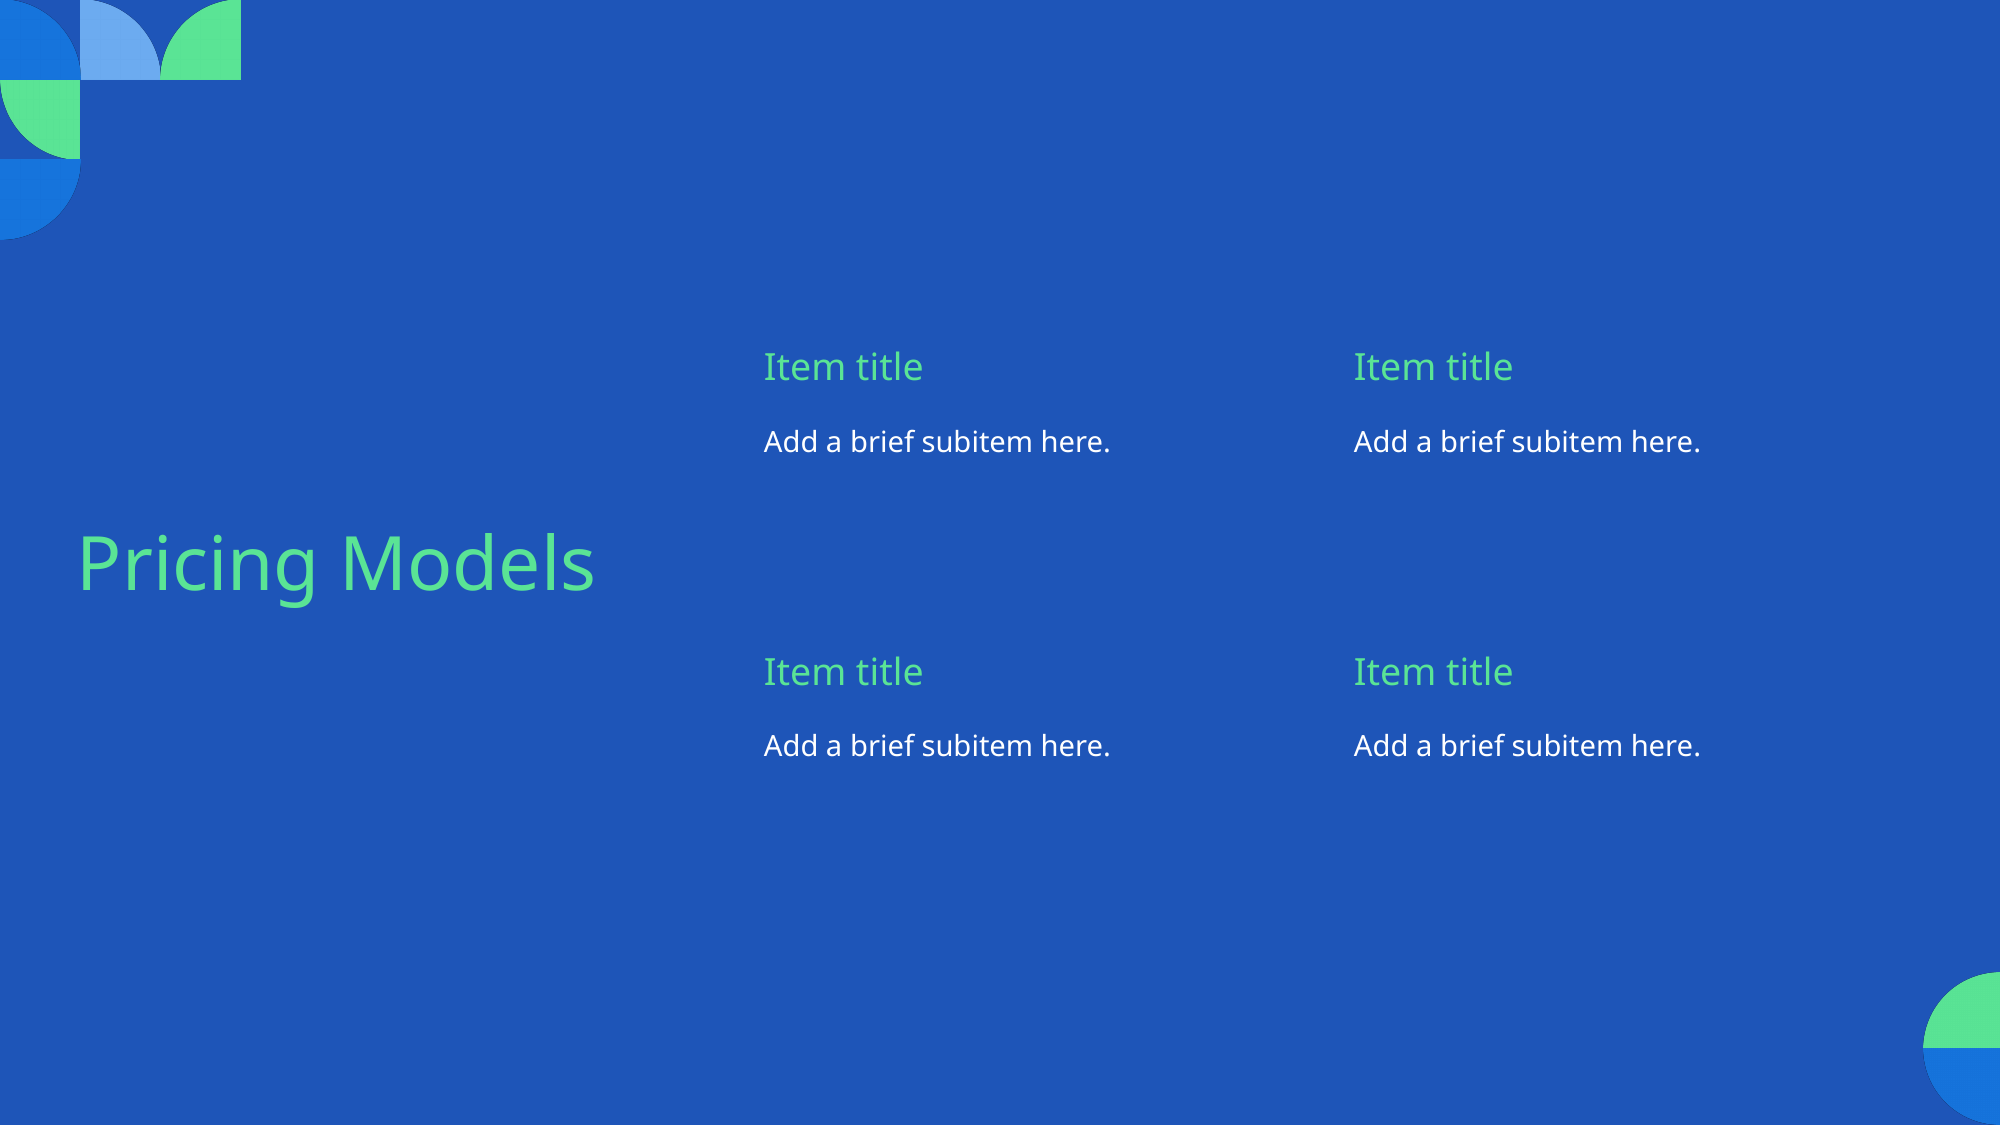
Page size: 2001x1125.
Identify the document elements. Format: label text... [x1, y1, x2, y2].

list Add a brief subitem here. [763, 720, 1285, 798]
picture [1923, 972, 2000, 1125]
picture [0, 0, 241, 240]
list Item title [1353, 591, 1875, 693]
list Item title [763, 591, 1285, 693]
list Item title [763, 286, 1285, 389]
list Add a brief subitem here. [1353, 720, 1875, 798]
list Add a brief subitem here. [1353, 416, 1875, 493]
title Pricing Models [76, 101, 694, 1020]
list Add a brief subitem here. [763, 416, 1285, 493]
list Item title [1353, 286, 1875, 389]
